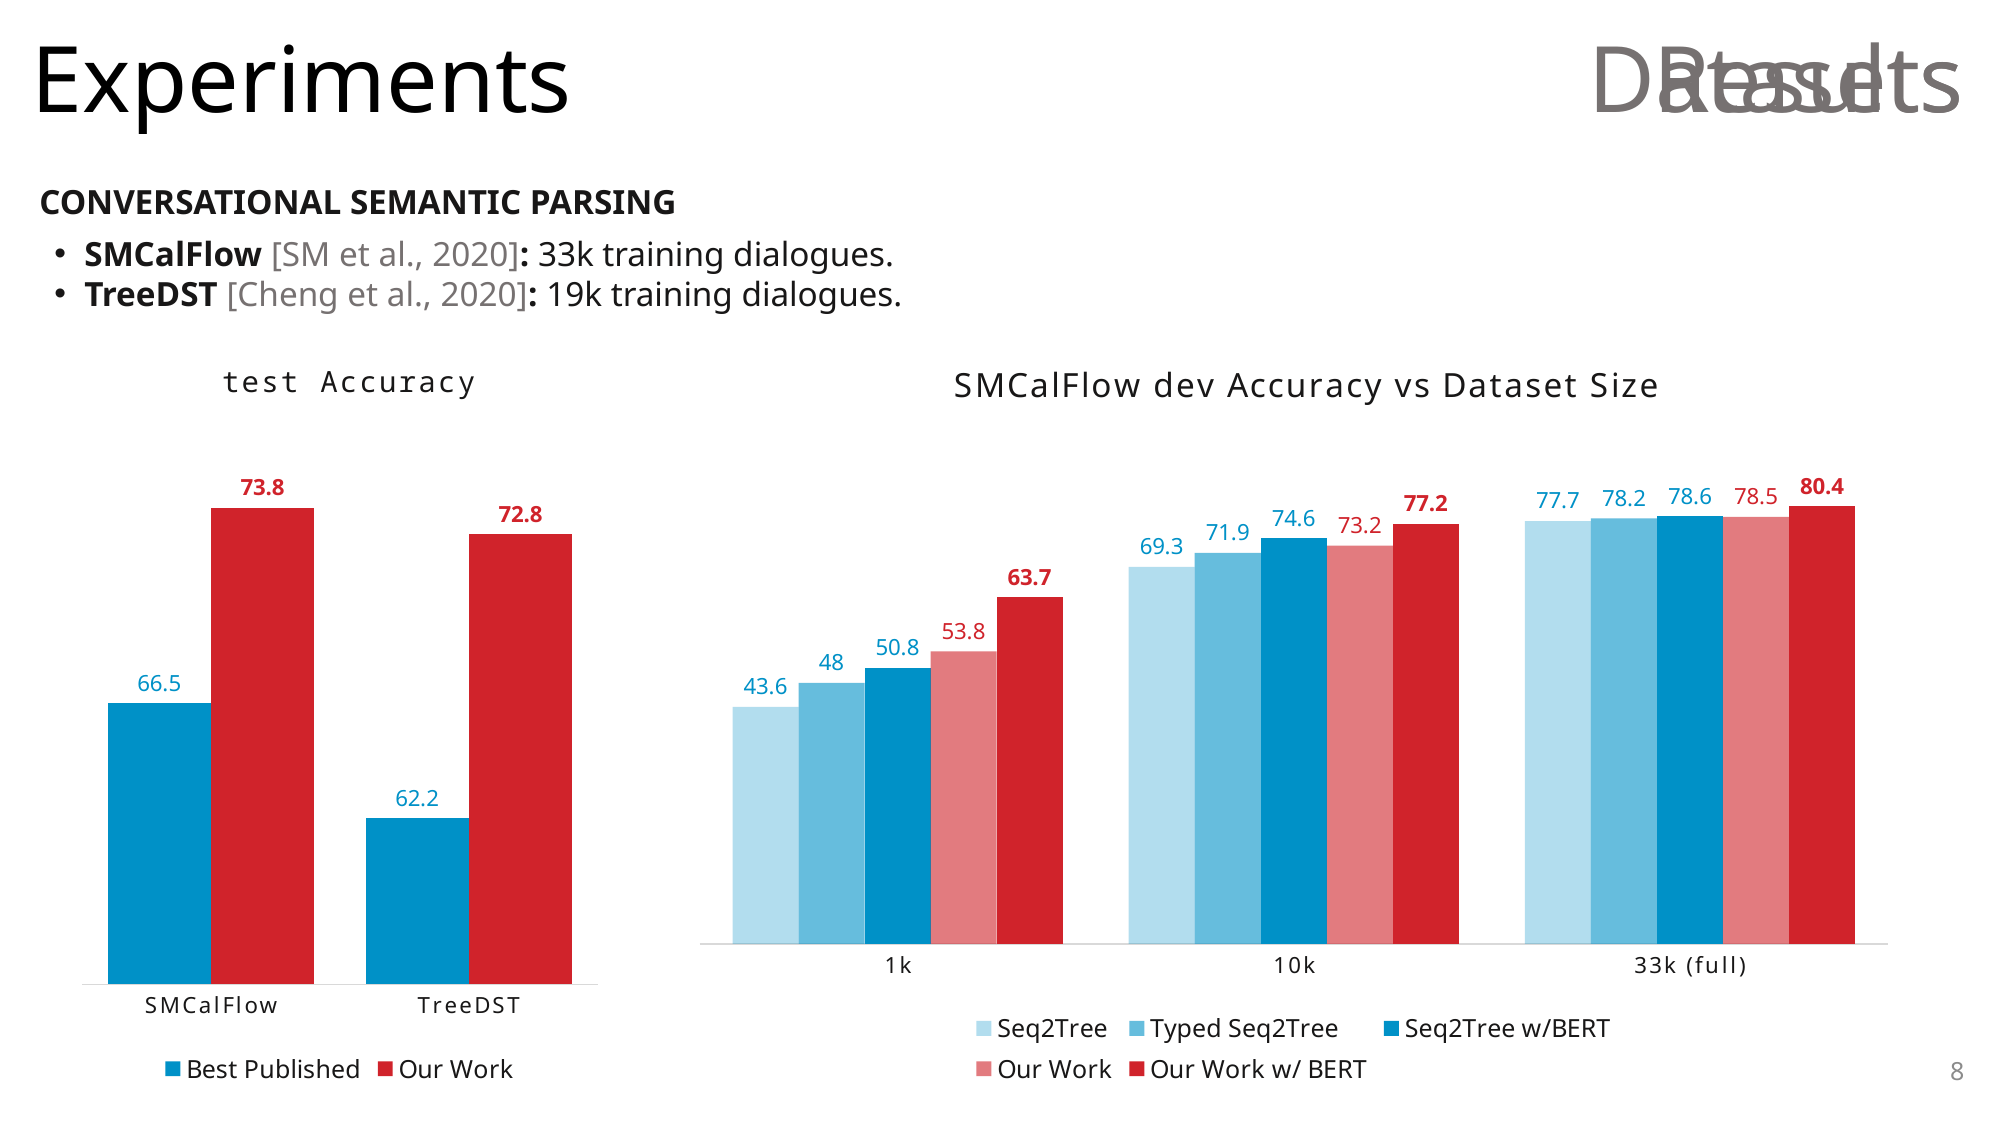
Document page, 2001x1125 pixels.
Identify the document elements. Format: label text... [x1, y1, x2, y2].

chart [674, 352, 1913, 1092]
text_box Results [999, 22, 1980, 143]
slide_number 7 [1529, 1042, 1980, 1103]
text_box CONVERSATIONAL SEMANTIC PARSING SMCalFlow [SM et al., 2020]: 33k training dialogues. TreeDST [Cheng et al., 2020]: 19k training dialogues. [24, 173, 966, 321]
title Experiments [16, 22, 999, 143]
chart [71, 352, 609, 1092]
